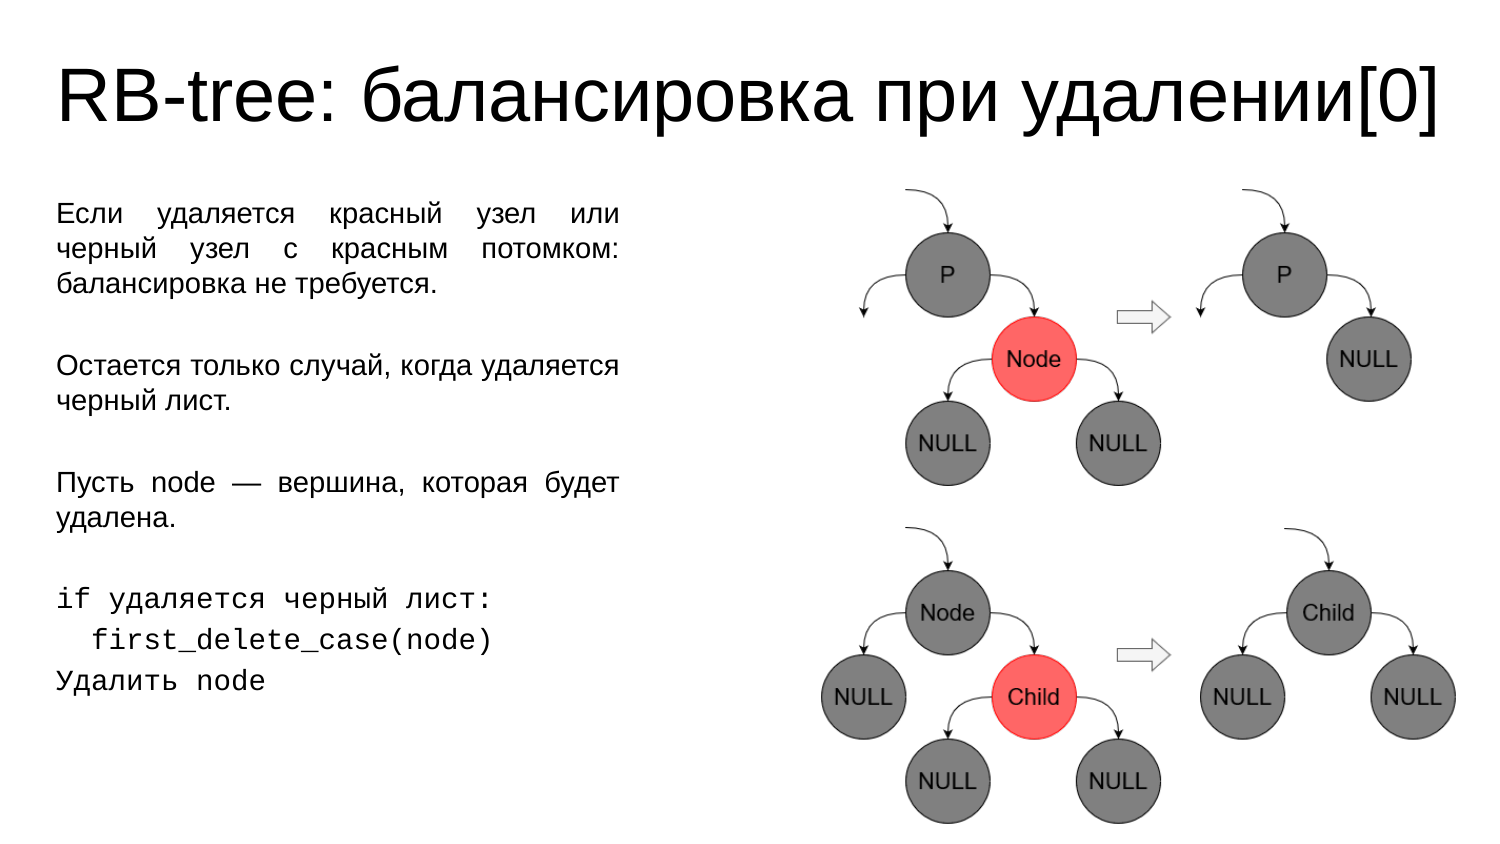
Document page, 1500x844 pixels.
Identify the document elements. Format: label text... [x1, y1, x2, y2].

picture [817, 186, 1459, 827]
list Если удаляется красный узел или черный узел с красным потомком: балансировка не требуется. Остается только случай, когда удаляется черный лист. Пусть node — вершина, которая будет удалена. if удаляется черный лист: first_delete_case(node) Удалить node [41, 186, 636, 844]
title RB-tree: балансировка при удалении[0] [41, 0, 1457, 183]
